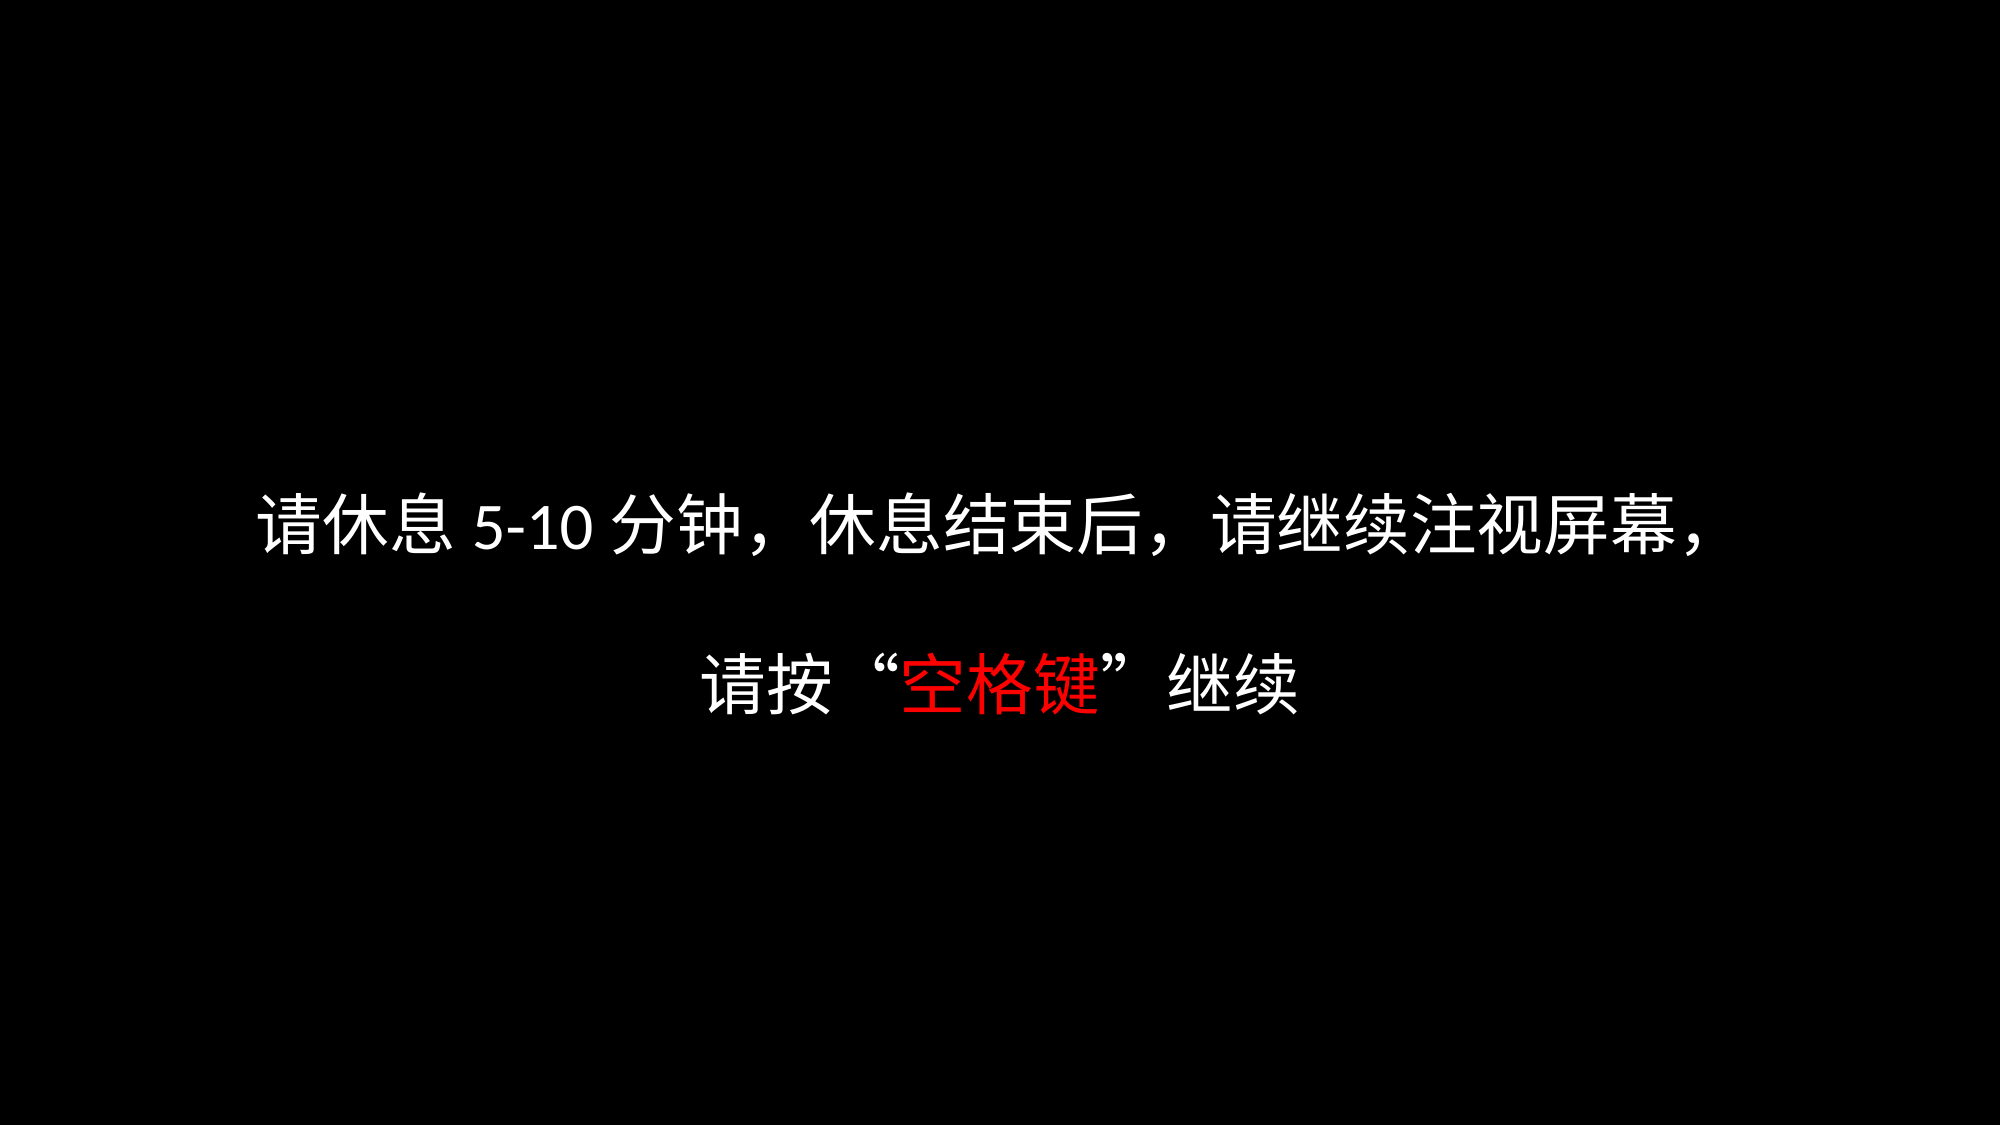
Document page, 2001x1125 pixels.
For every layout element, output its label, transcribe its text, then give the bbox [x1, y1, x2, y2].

text_box 请休息5-10分钟，休息结束后，请继续注视屏幕， 请按“空格键”继续 [0, 0, 2000, 1125]
